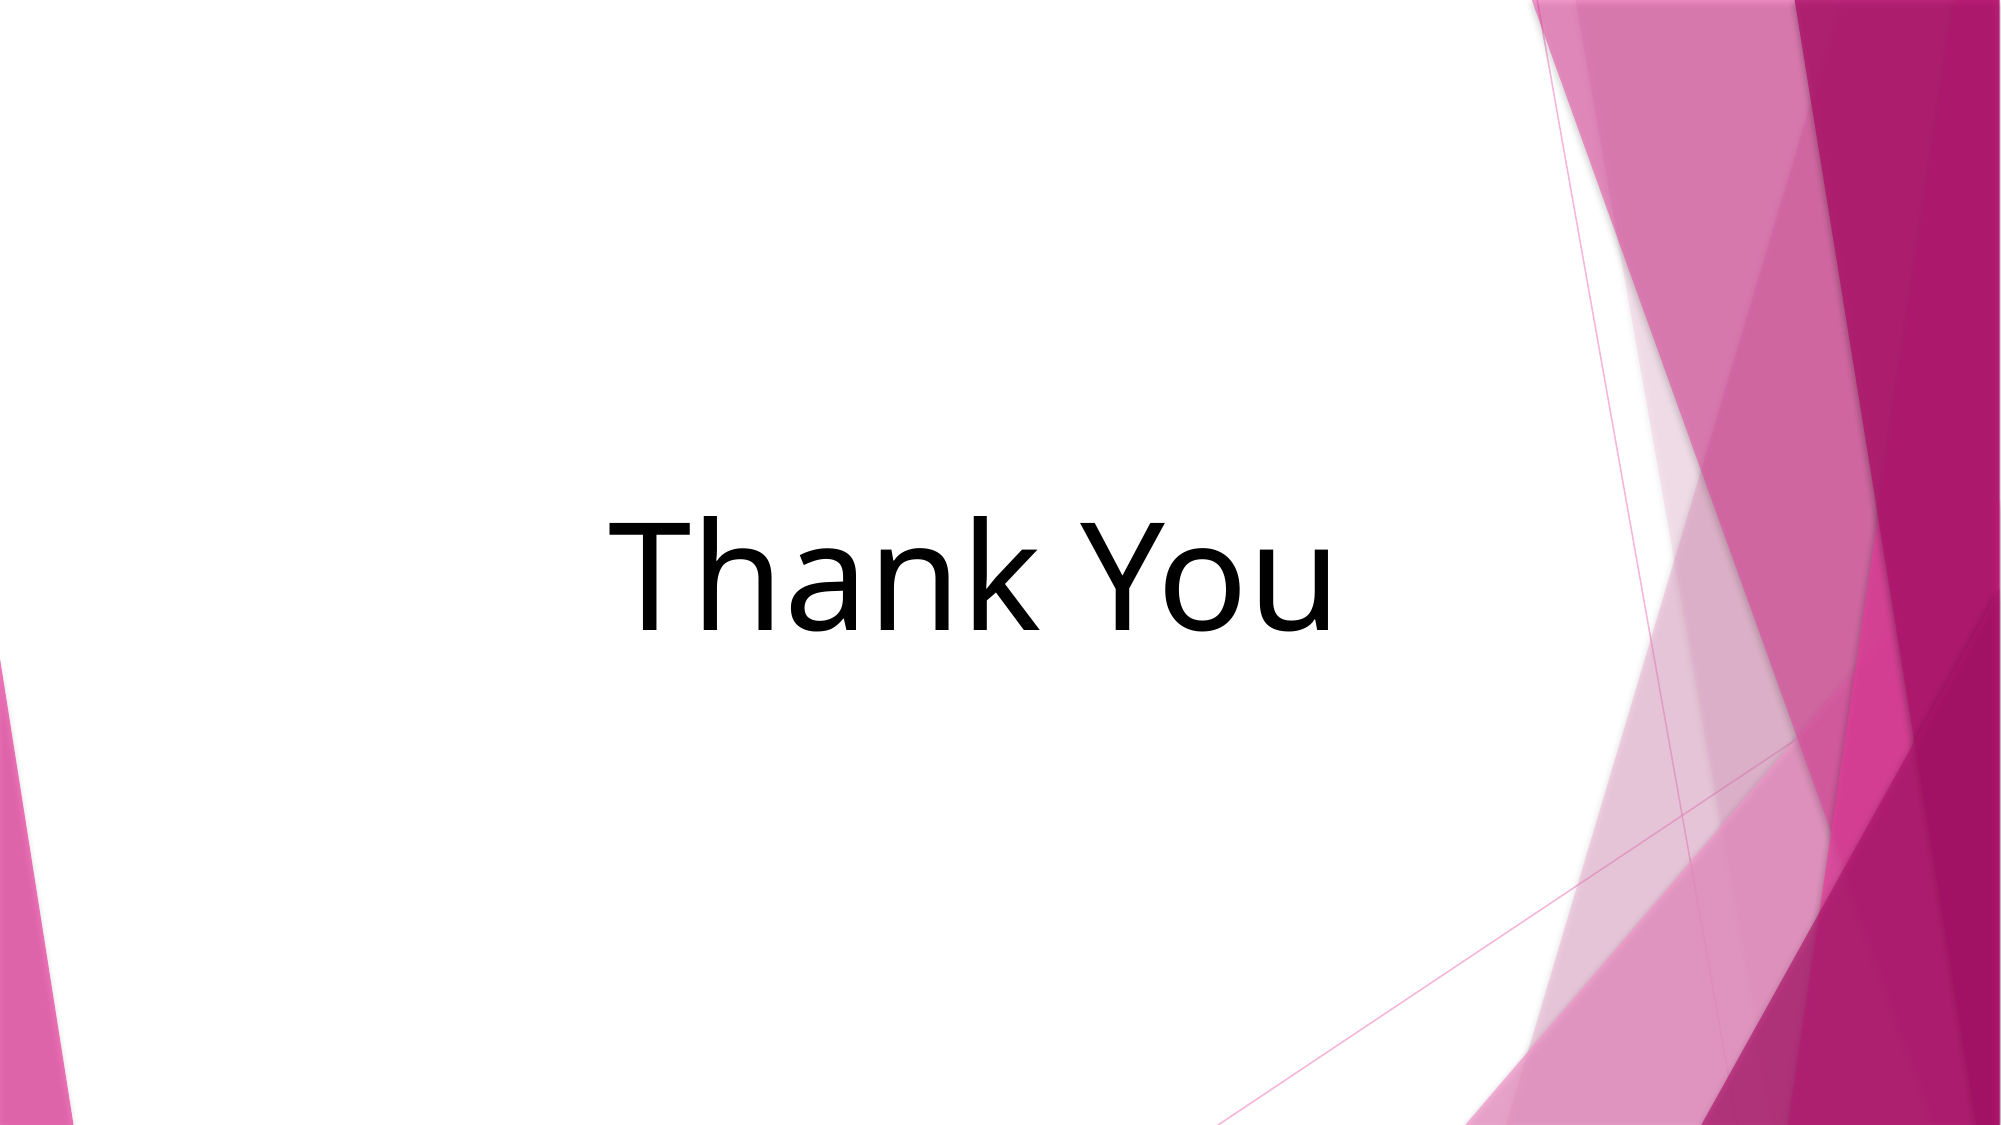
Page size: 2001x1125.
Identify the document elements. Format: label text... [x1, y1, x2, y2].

title Thank You [593, 472, 1449, 690]
